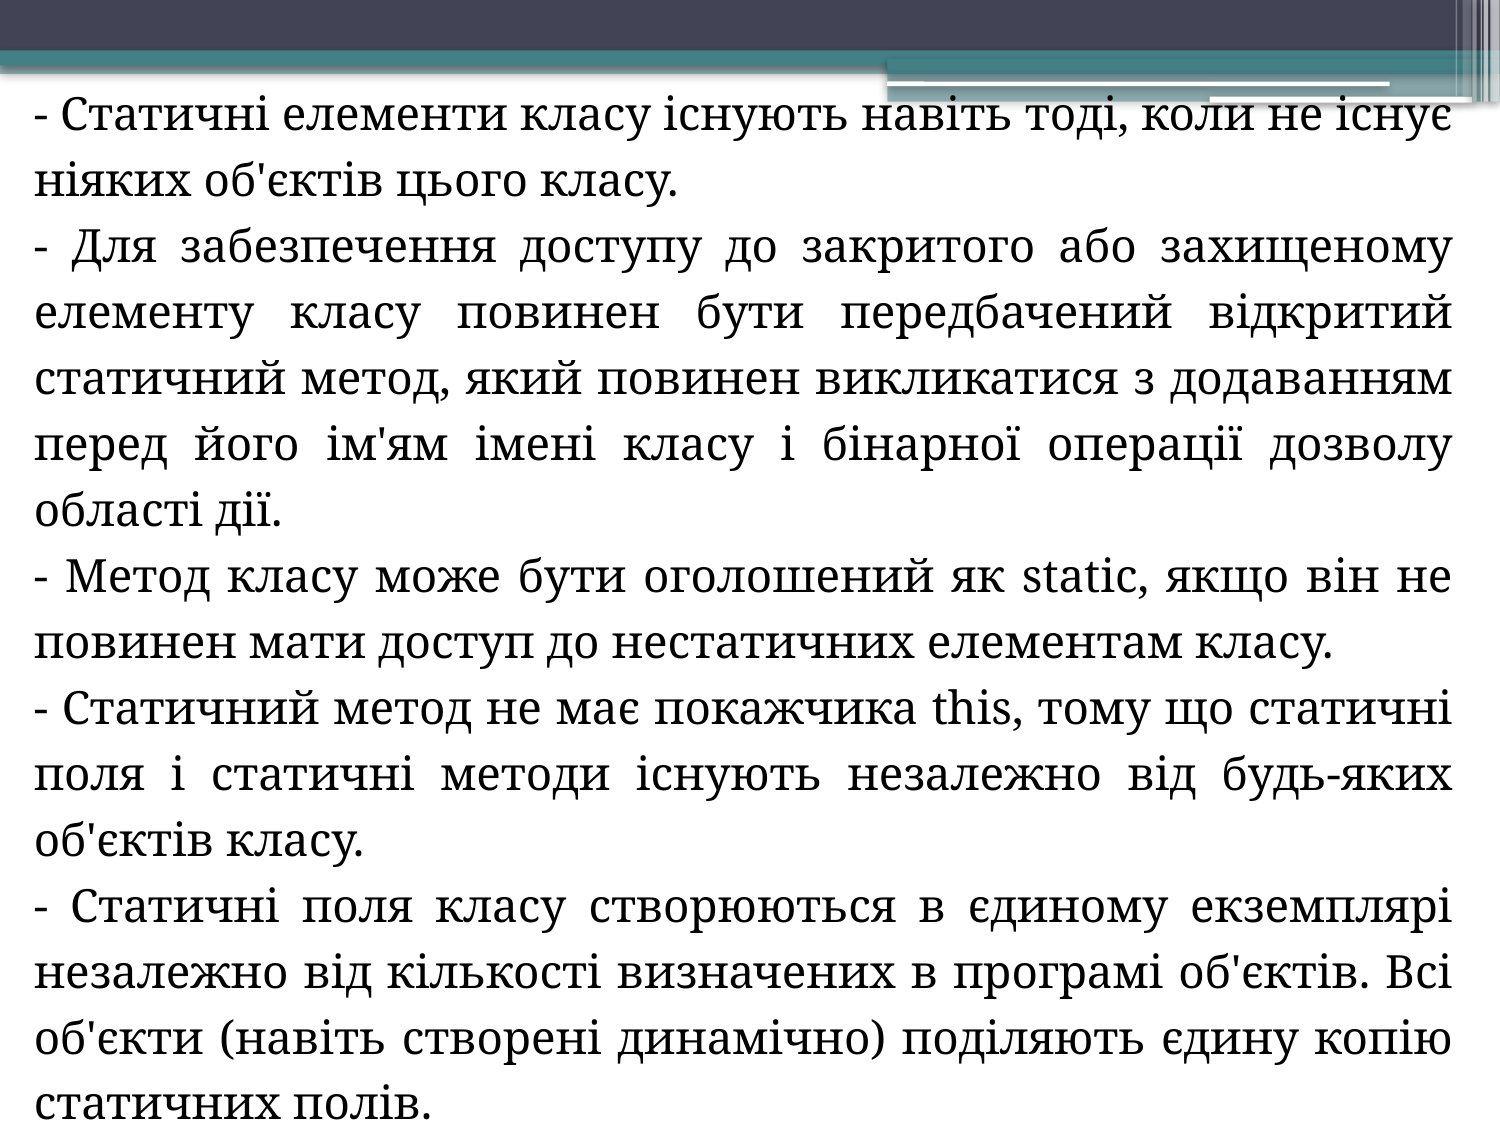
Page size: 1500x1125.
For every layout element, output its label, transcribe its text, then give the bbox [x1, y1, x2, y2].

text_box - Статичні елементи класу існують навіть тоді, коли не існує ніяких об'єктів цього класу. - Для забезпечення доступу до закритого або захищеному елементу класу повинен бути передбачений відкритий статичний метод, який повинен викликатися з додаванням перед його ім'ям імені класу і бінарної операції дозволу області дії. - Метод класу може бути оголошений як static, якщо він не повинен мати доступ до нестатичних елементам класу. - Статичний метод не має покажчика this, тому що статичні поля і статичні методи існують незалежно від будь-яких об'єктів класу. - Статичні поля класу створюються в єдиному екземплярі незалежно від кількості визначених в програмі об'єктів. Всі об'єкти (навіть створені динамічно) поділяють єдину копію статичних полів. [18, 78, 1469, 1125]
